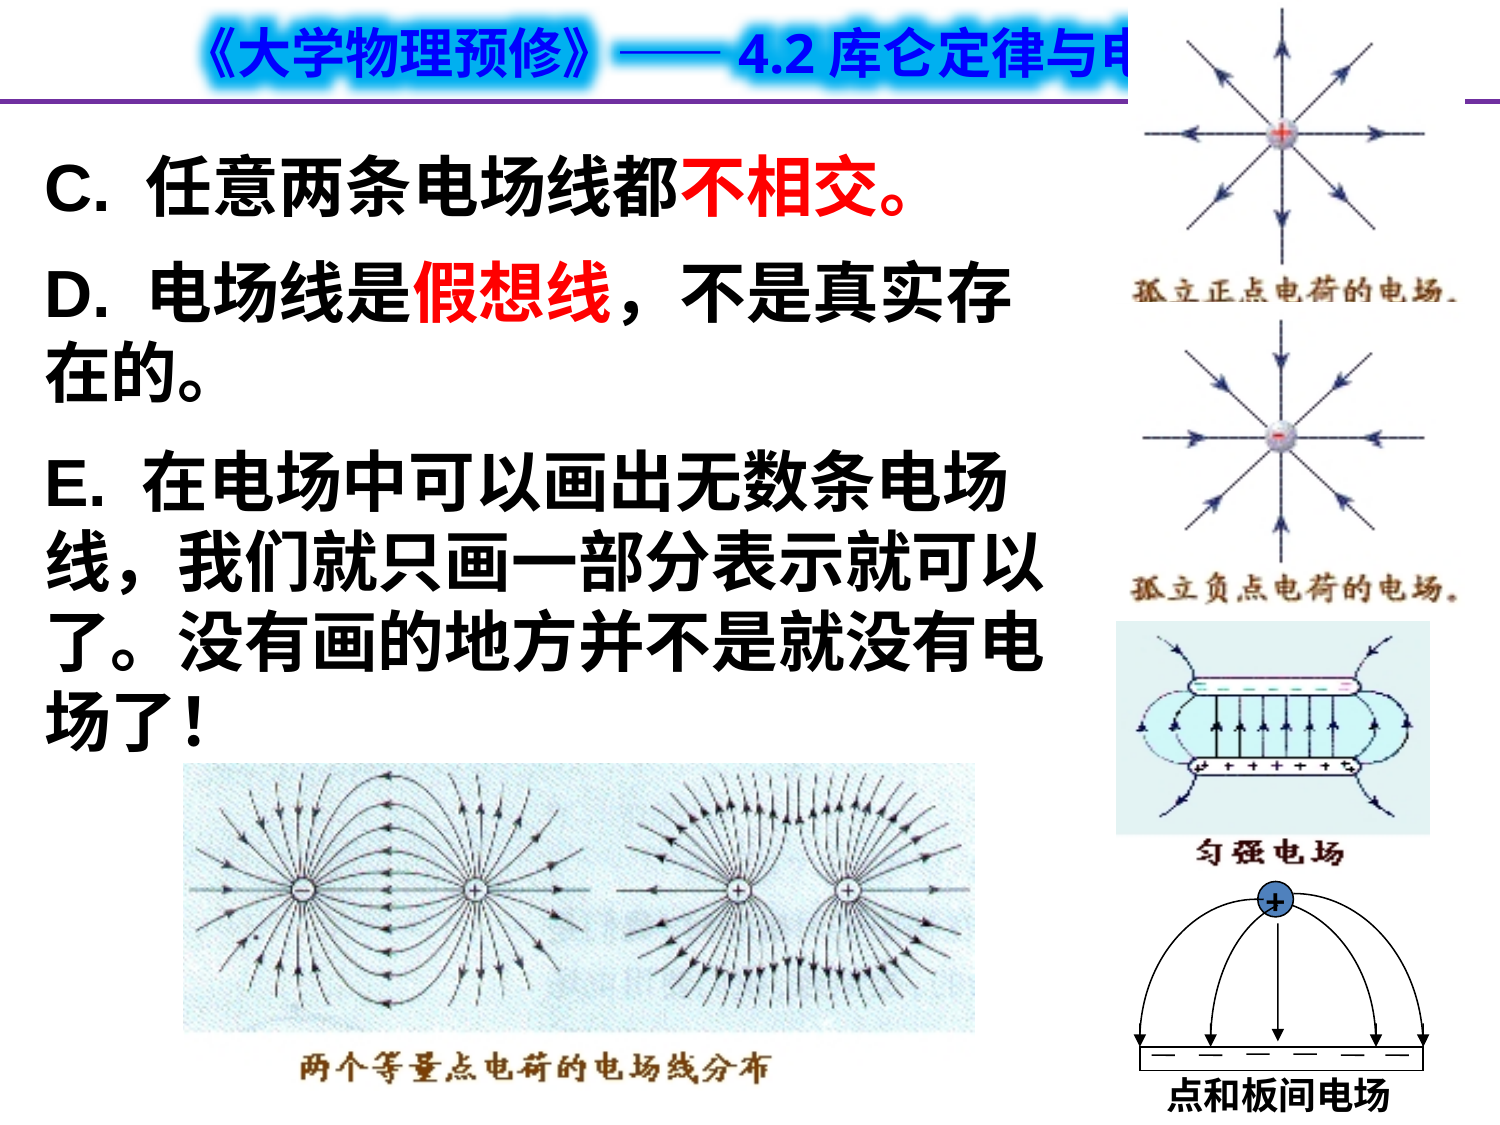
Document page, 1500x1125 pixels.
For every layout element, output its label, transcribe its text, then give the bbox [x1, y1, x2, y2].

picture [182, 763, 975, 1091]
text_box D. 电场线是假想线，不是真实存在的。 [29, 243, 1081, 419]
text_box E. 在电场中可以画出无数条电场线，我们就只画一部分表示就可以了。没有画的地方并不是就没有电场了！ [29, 432, 1081, 768]
picture [1115, 621, 1430, 874]
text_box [1127, 0, 1465, 301]
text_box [1115, 302, 1465, 610]
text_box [1139, 881, 1424, 1125]
text_box C. 任意两条电场线都不相交。 [29, 137, 1081, 232]
